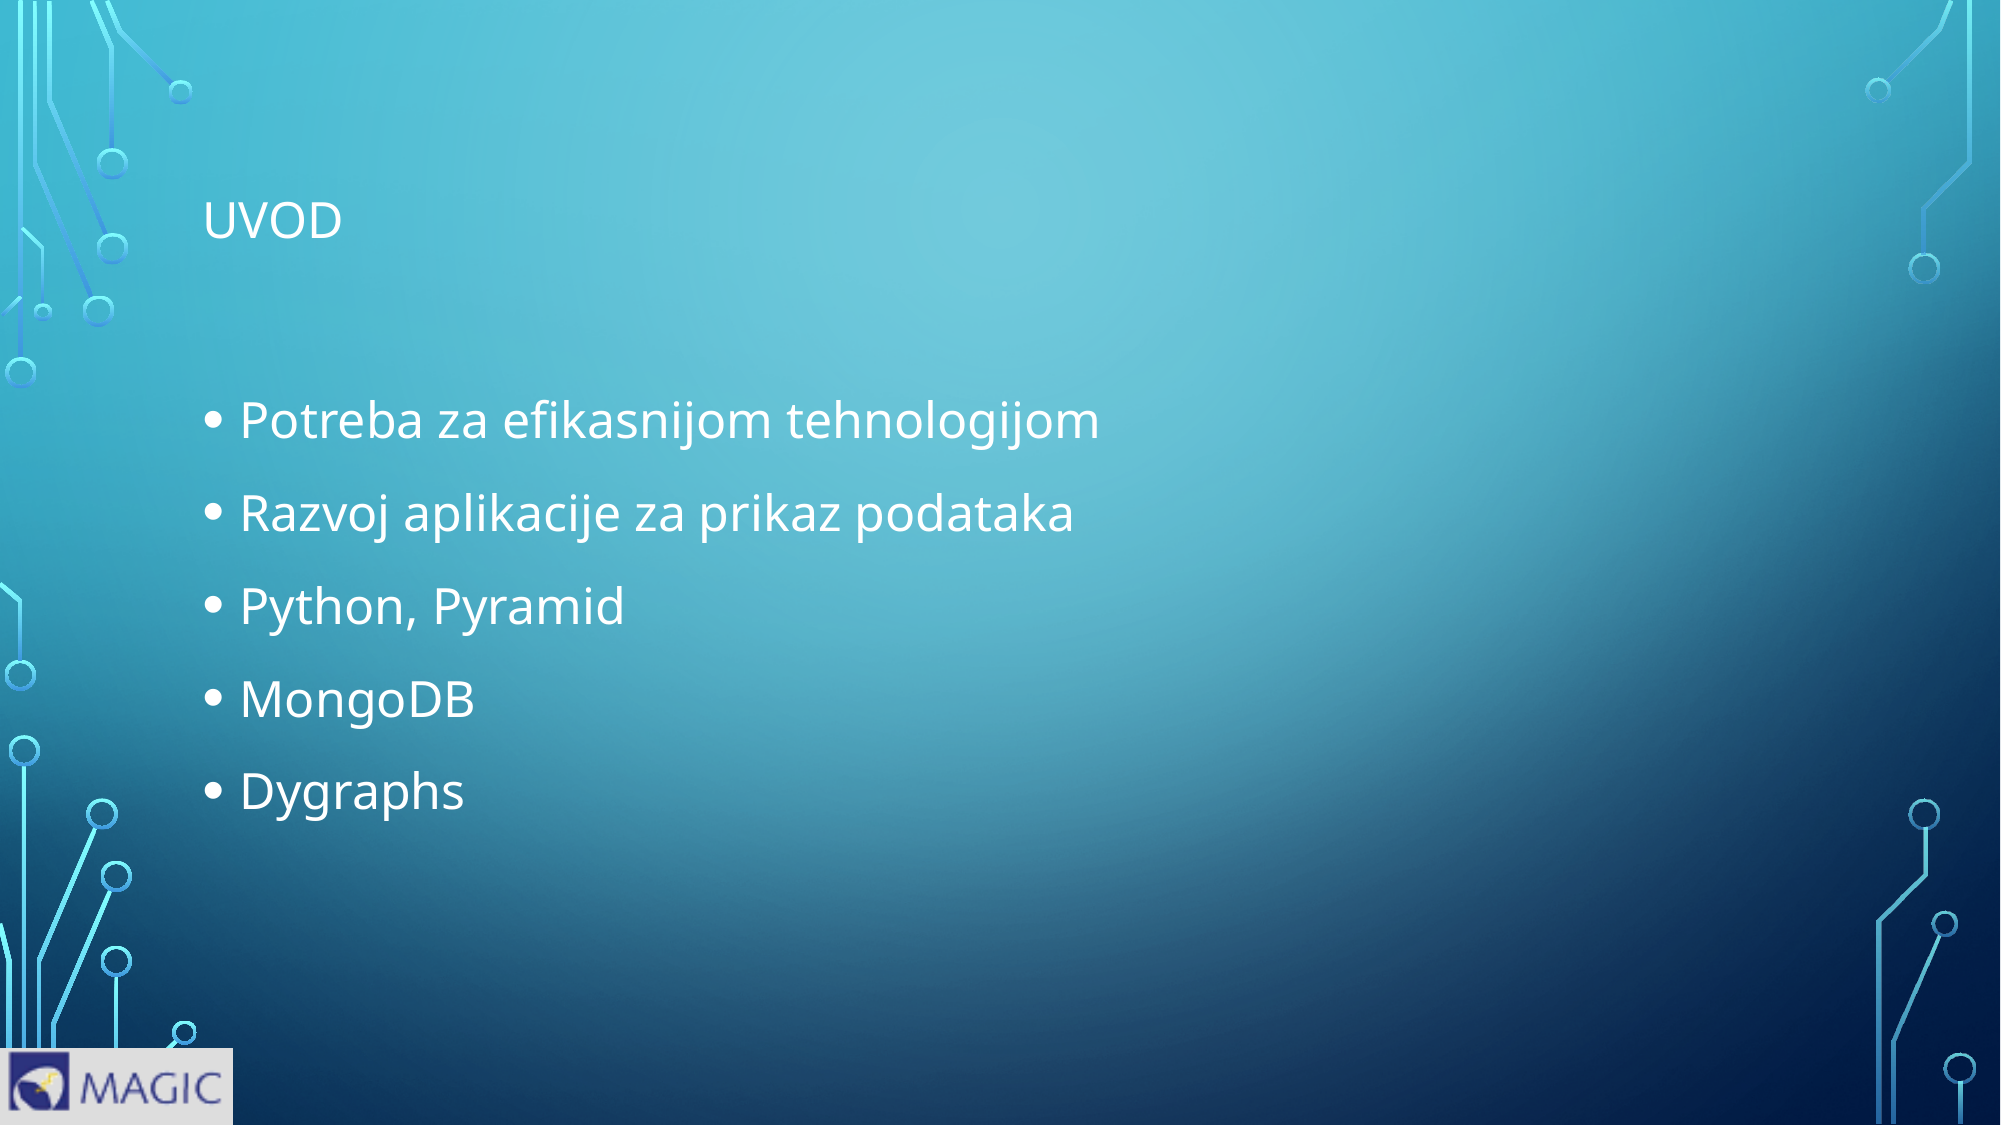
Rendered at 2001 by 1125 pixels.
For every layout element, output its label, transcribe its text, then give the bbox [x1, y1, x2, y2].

picture [0, 1047, 234, 1125]
title Uvod [187, 101, 1813, 344]
list Potreba za efikasnijom tehnologijom Razvoj aplikacije za prikaz podataka Python, Pyramid MongoDB Dygraphs [187, 369, 1813, 950]
